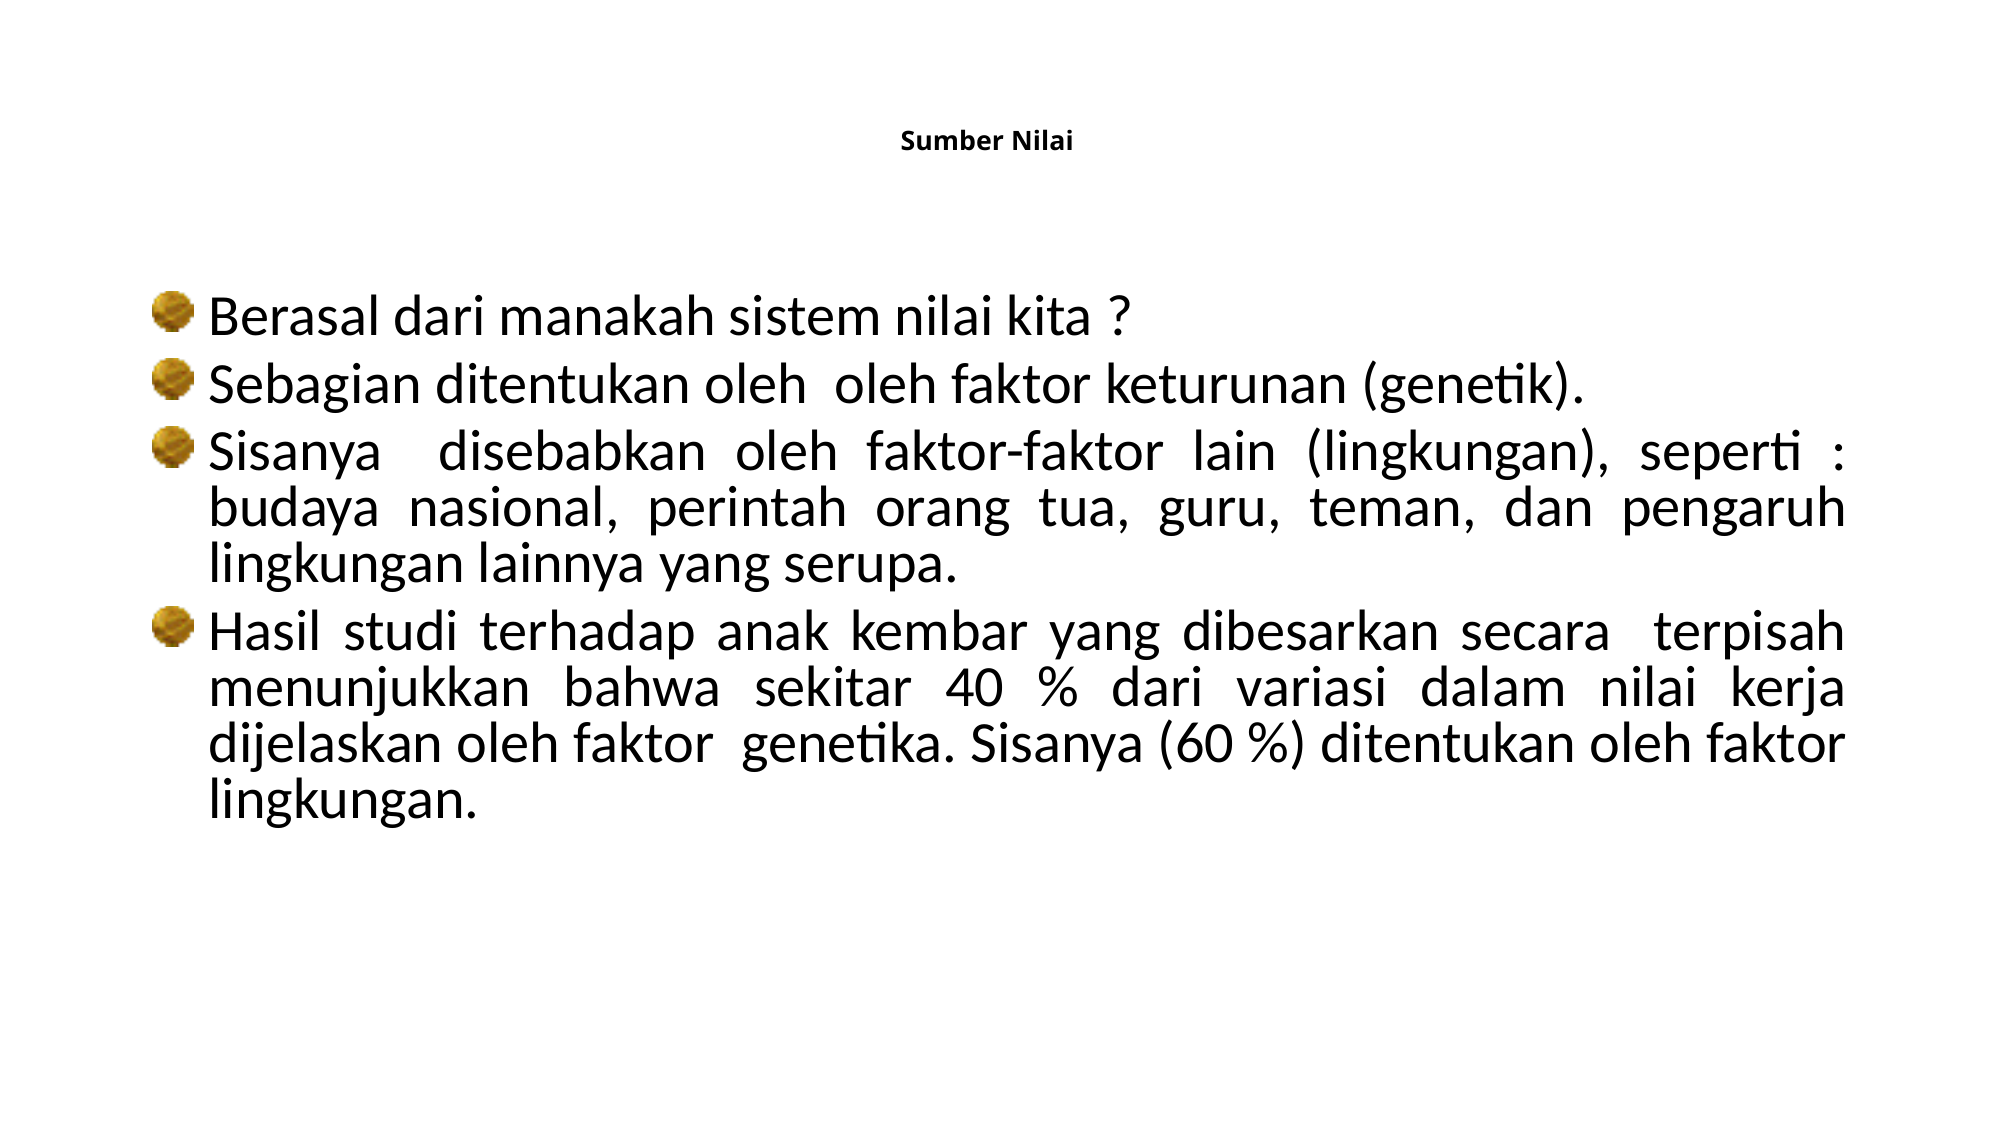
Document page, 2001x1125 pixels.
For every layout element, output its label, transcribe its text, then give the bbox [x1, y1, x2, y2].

list Berasal dari manakah sistem nilai kita ? Sebagian ditentukan oleh oleh faktor keturunan (genetik). Sisanya disebabkan oleh faktor-faktor lain (lingkungan), seperti : budaya nasional, perintah orang tua, guru, teman, dan pengaruh lingkungan lainnya yang serupa. Hasil studi terhadap anak kembar yang dibesarkan secara terpisah menunjukkan bahwa sekitar 40 % dari variasi dalam nilai kerja dijelaskan oleh faktor genetika. Sisanya (60 %) ditentukan oleh faktor lingkungan. [137, 242, 1863, 1014]
picture [152, 358, 194, 400]
picture [152, 291, 194, 332]
title Sumber Nilai [164, 90, 1810, 197]
picture [152, 606, 194, 647]
picture [152, 426, 194, 468]
